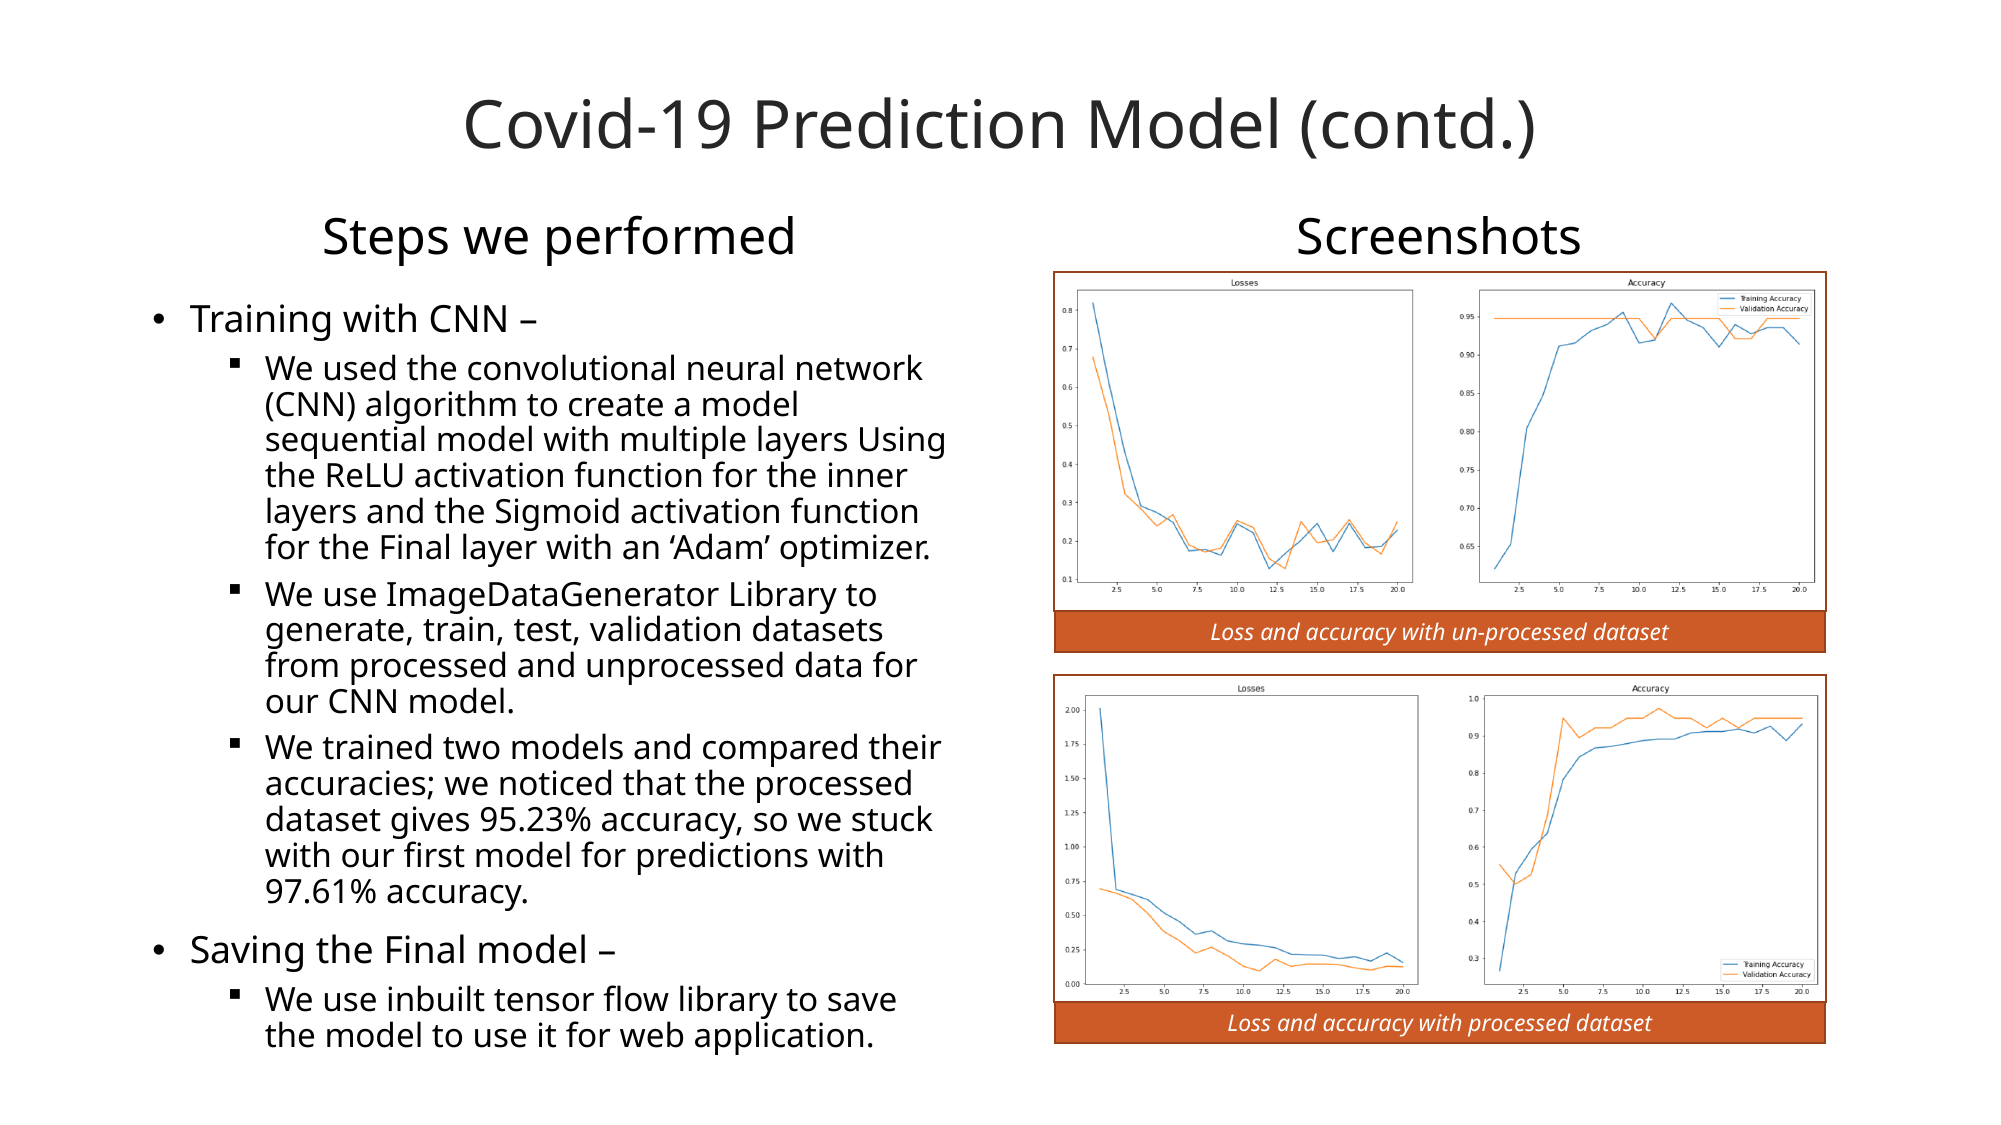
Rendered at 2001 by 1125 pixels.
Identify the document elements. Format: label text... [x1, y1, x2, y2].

list Screenshots [1016, 195, 1864, 273]
picture [1055, 675, 1825, 1002]
picture [1055, 272, 1825, 610]
title Covid-19 Prediction Model (contd.) [137, 59, 1863, 196]
list Training with CNN – We used the convolutional neural network (CNN) algorithm to create a model sequential model with multiple layers Using the ReLU activation function for the inner layers and the Sigmoid activation function for the Final layer with an ‘Adam’ optimizer. We use ImageDataGenerator Library to generate, train, test, validation datasets from processed and unprocessed data for our CNN model. We trained two models and compared their accuracies; we noticed that the processed dataset gives 95.23% accuracy, so we stuck with our first model for predictions with 97.61% accuracy. Saving the Final model – We use inbuilt tensor flow library to save the model to use it for web application. [137, 293, 970, 1059]
list Steps we performed [137, 195, 984, 273]
text_box Loss and accuracy with processed dataset [1054, 1003, 1826, 1044]
text_box Loss and accuracy with un-processed dataset [1054, 612, 1826, 653]
